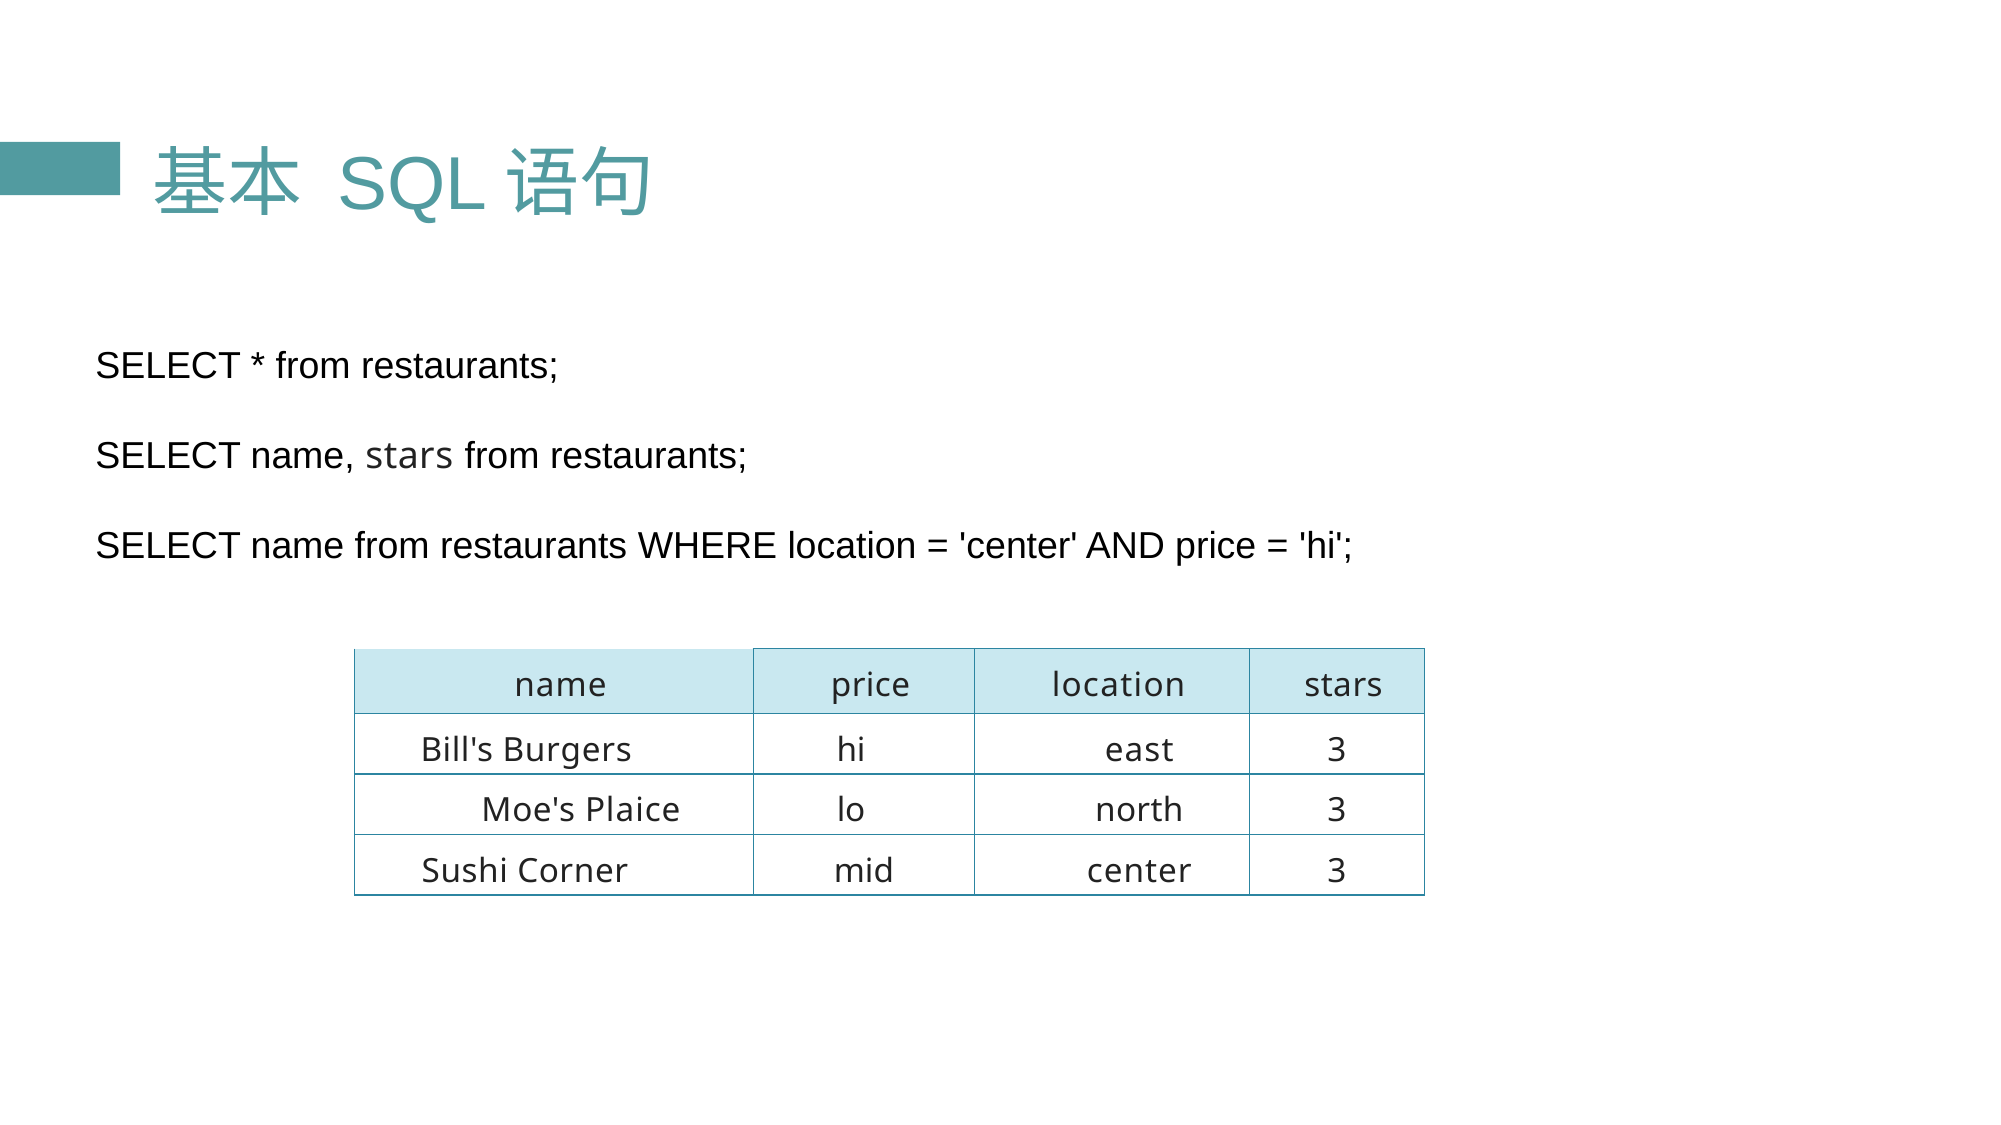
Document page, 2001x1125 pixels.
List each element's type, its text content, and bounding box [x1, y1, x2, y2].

table_cell mid [754, 835, 974, 894]
table_cell center [975, 835, 1249, 894]
table_cell lo [754, 775, 974, 834]
table_header name [355, 649, 753, 713]
table_cell north [975, 775, 1249, 834]
table_cell hi [754, 714, 974, 773]
table_cell Sushi Corner [355, 835, 753, 894]
table_cell 3 [1250, 775, 1424, 834]
table_cell 3 [1250, 835, 1424, 894]
table_cell 3 [1250, 714, 1424, 773]
table_cell Bill's Burgers [355, 714, 753, 773]
table_header stars [1250, 649, 1424, 713]
table_header price [754, 649, 974, 713]
table_cell Moe's Plaice [355, 775, 753, 834]
table_header location [975, 649, 1249, 713]
text_box SELECT * from restaurants; SELECT name, stars from restaurants; SELECT name from restaurants WHERE location = 'center' AND price = 'hi'; [80, 333, 1500, 574]
table_cell east [975, 714, 1249, 773]
text_box 基本 SQL语句 [137, 61, 1863, 280]
